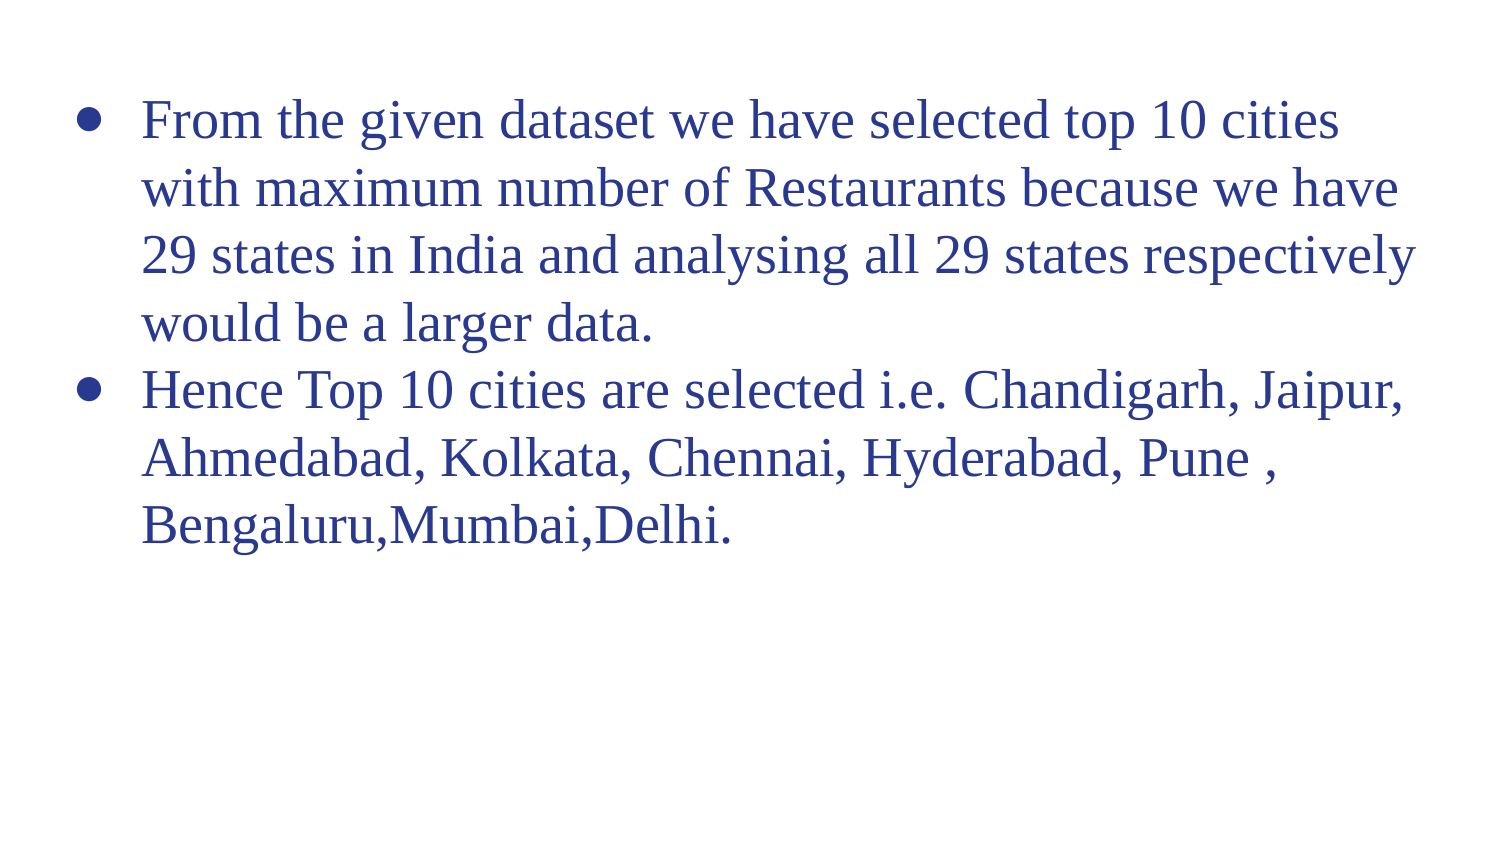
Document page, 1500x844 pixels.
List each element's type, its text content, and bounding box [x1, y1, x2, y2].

title From the given dataset we have selected top 10 cities with maximum number of Restaurants because we have 29 states in India and analysing all 29 states respectively would be a larger data. Hence Top 10 cities are selected i.e. Chandigarh, Jaipur, Ahmedabad, Kolkata, Chennai, Hyderabad, Pune , Bengaluru,Mumbai,Delhi. [51, 67, 1449, 779]
